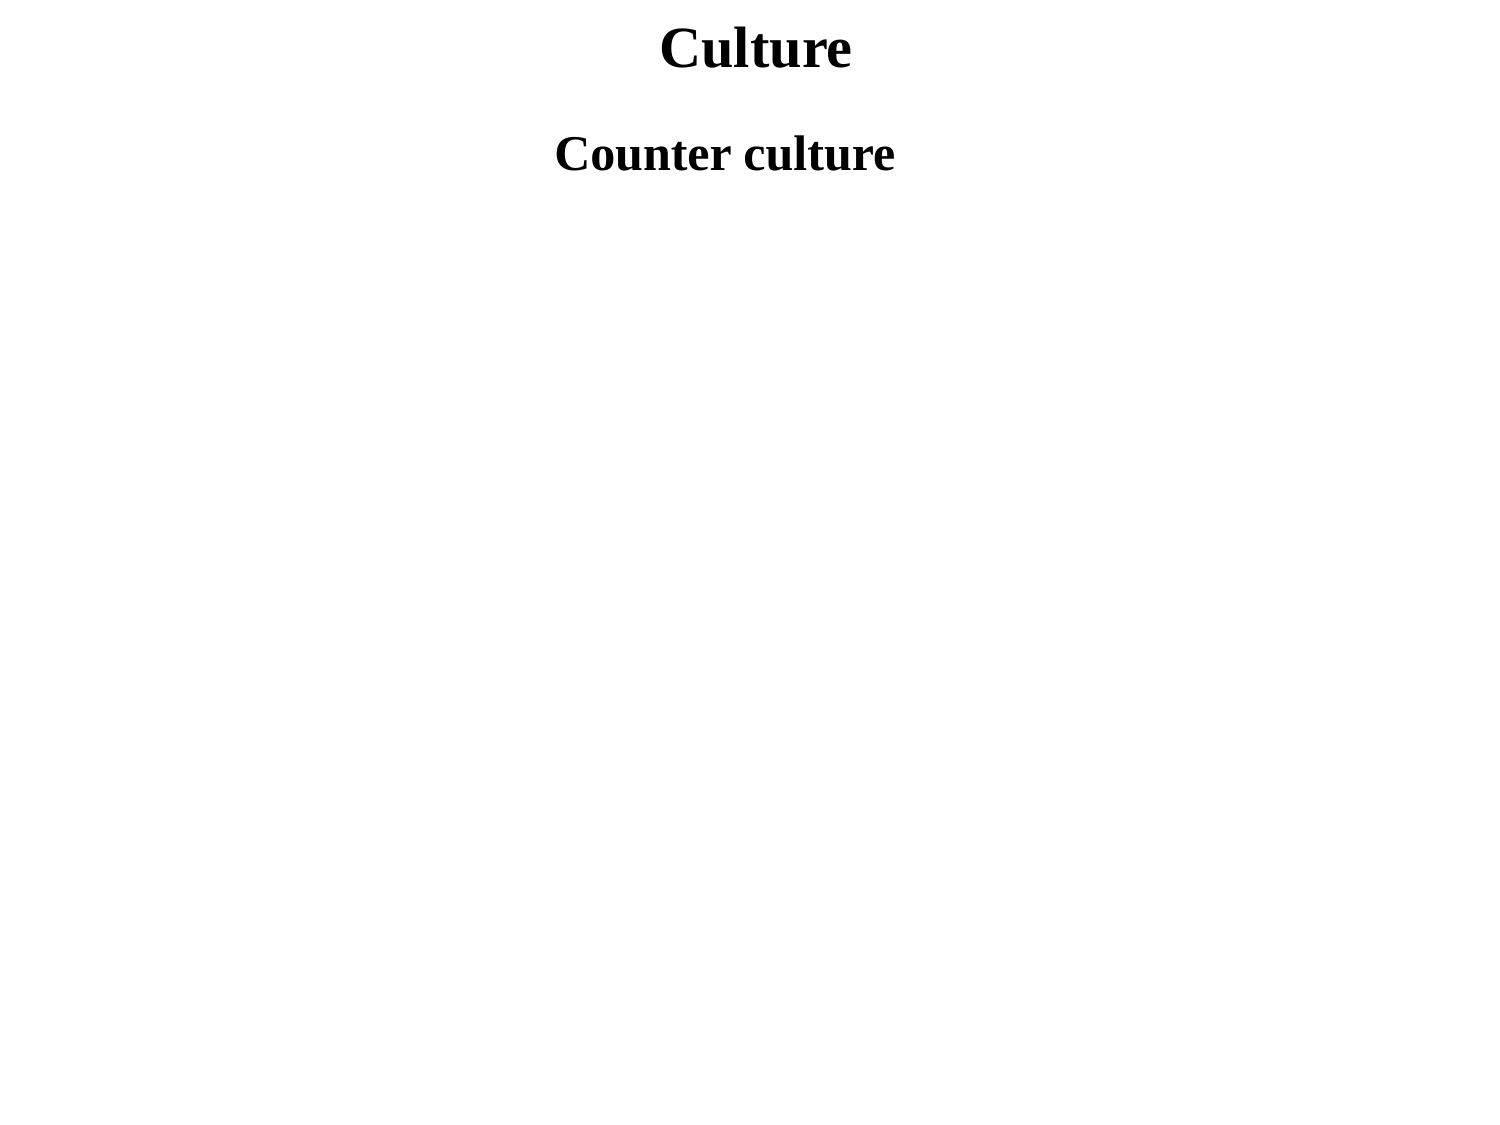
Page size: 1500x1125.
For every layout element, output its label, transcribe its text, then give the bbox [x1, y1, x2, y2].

title Culture [62, 12, 1450, 75]
subtitle Counter culture [37, 112, 1413, 813]
